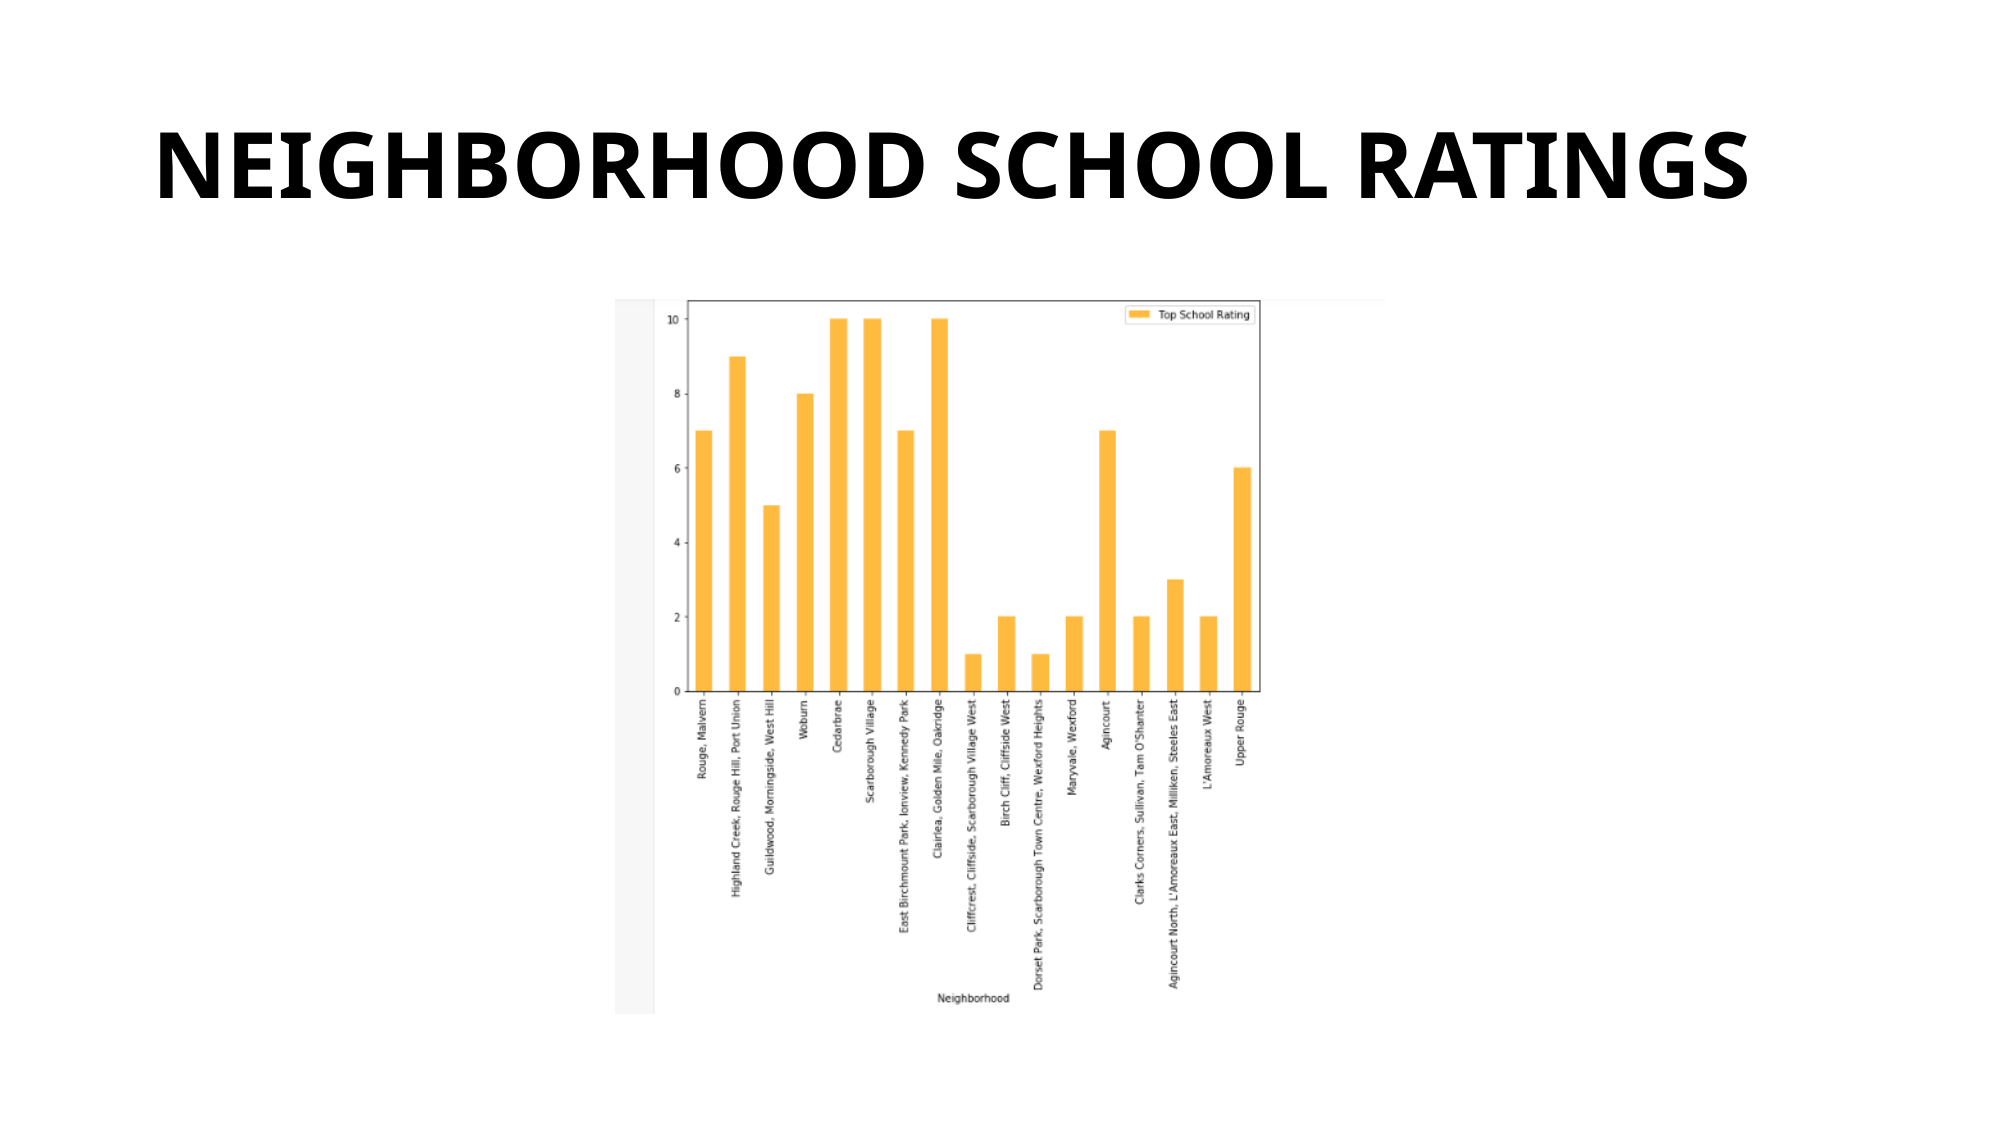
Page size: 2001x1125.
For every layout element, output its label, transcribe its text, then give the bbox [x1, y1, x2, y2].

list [615, 299, 1385, 1014]
title NEIGHBORHOOD SCHOOL RATINGS [137, 59, 1863, 278]
